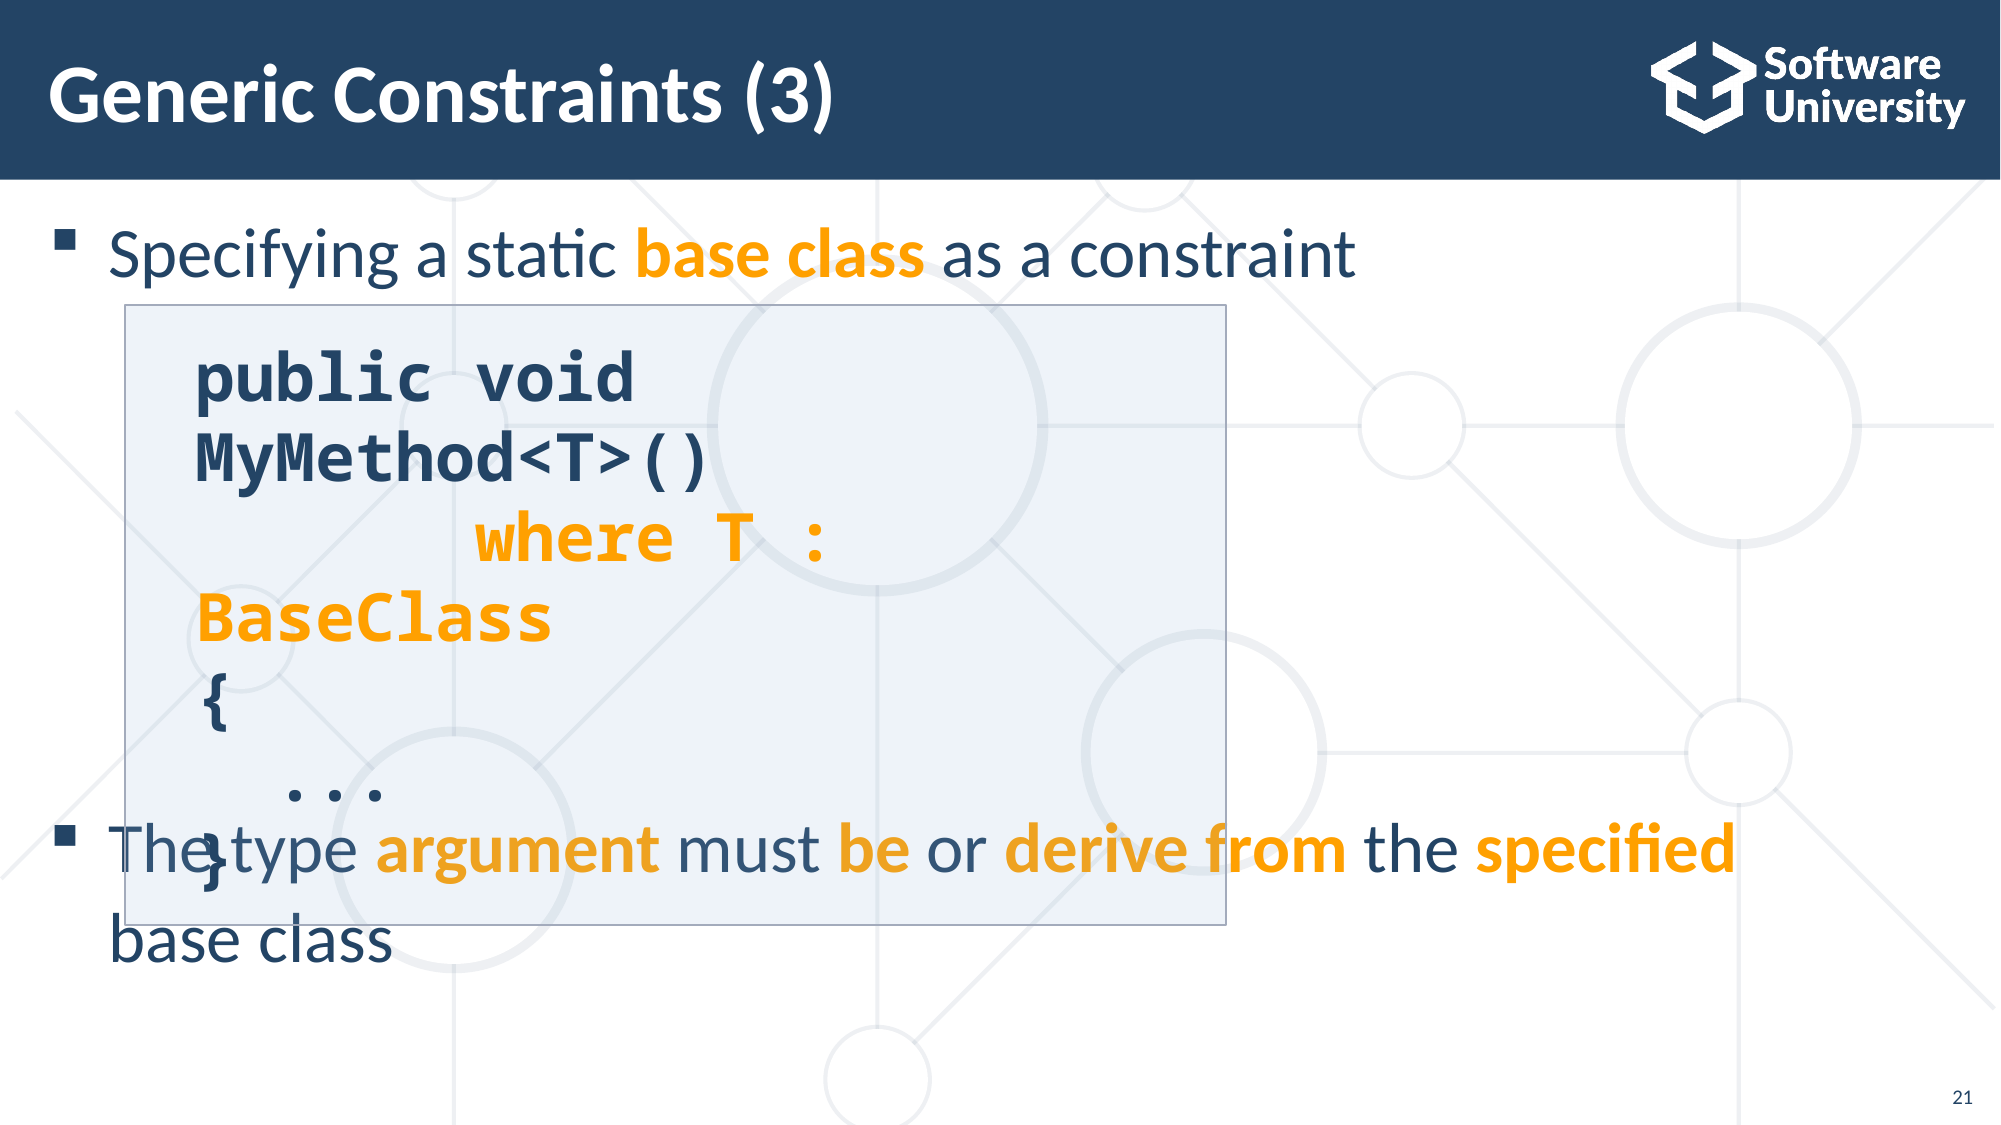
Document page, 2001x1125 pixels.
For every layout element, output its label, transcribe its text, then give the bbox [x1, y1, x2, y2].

list Specifying a static base class as a constraint The type argument must be or derive from the specified base class [31, 196, 1970, 1104]
slide_number 21 [1927, 1067, 1989, 1117]
picture [1651, 41, 1966, 134]
title Generic Constraints (3) [31, 16, 1625, 162]
text_box public void MyMethod<T>() where T : BaseClass { ... } [124, 304, 1226, 925]
